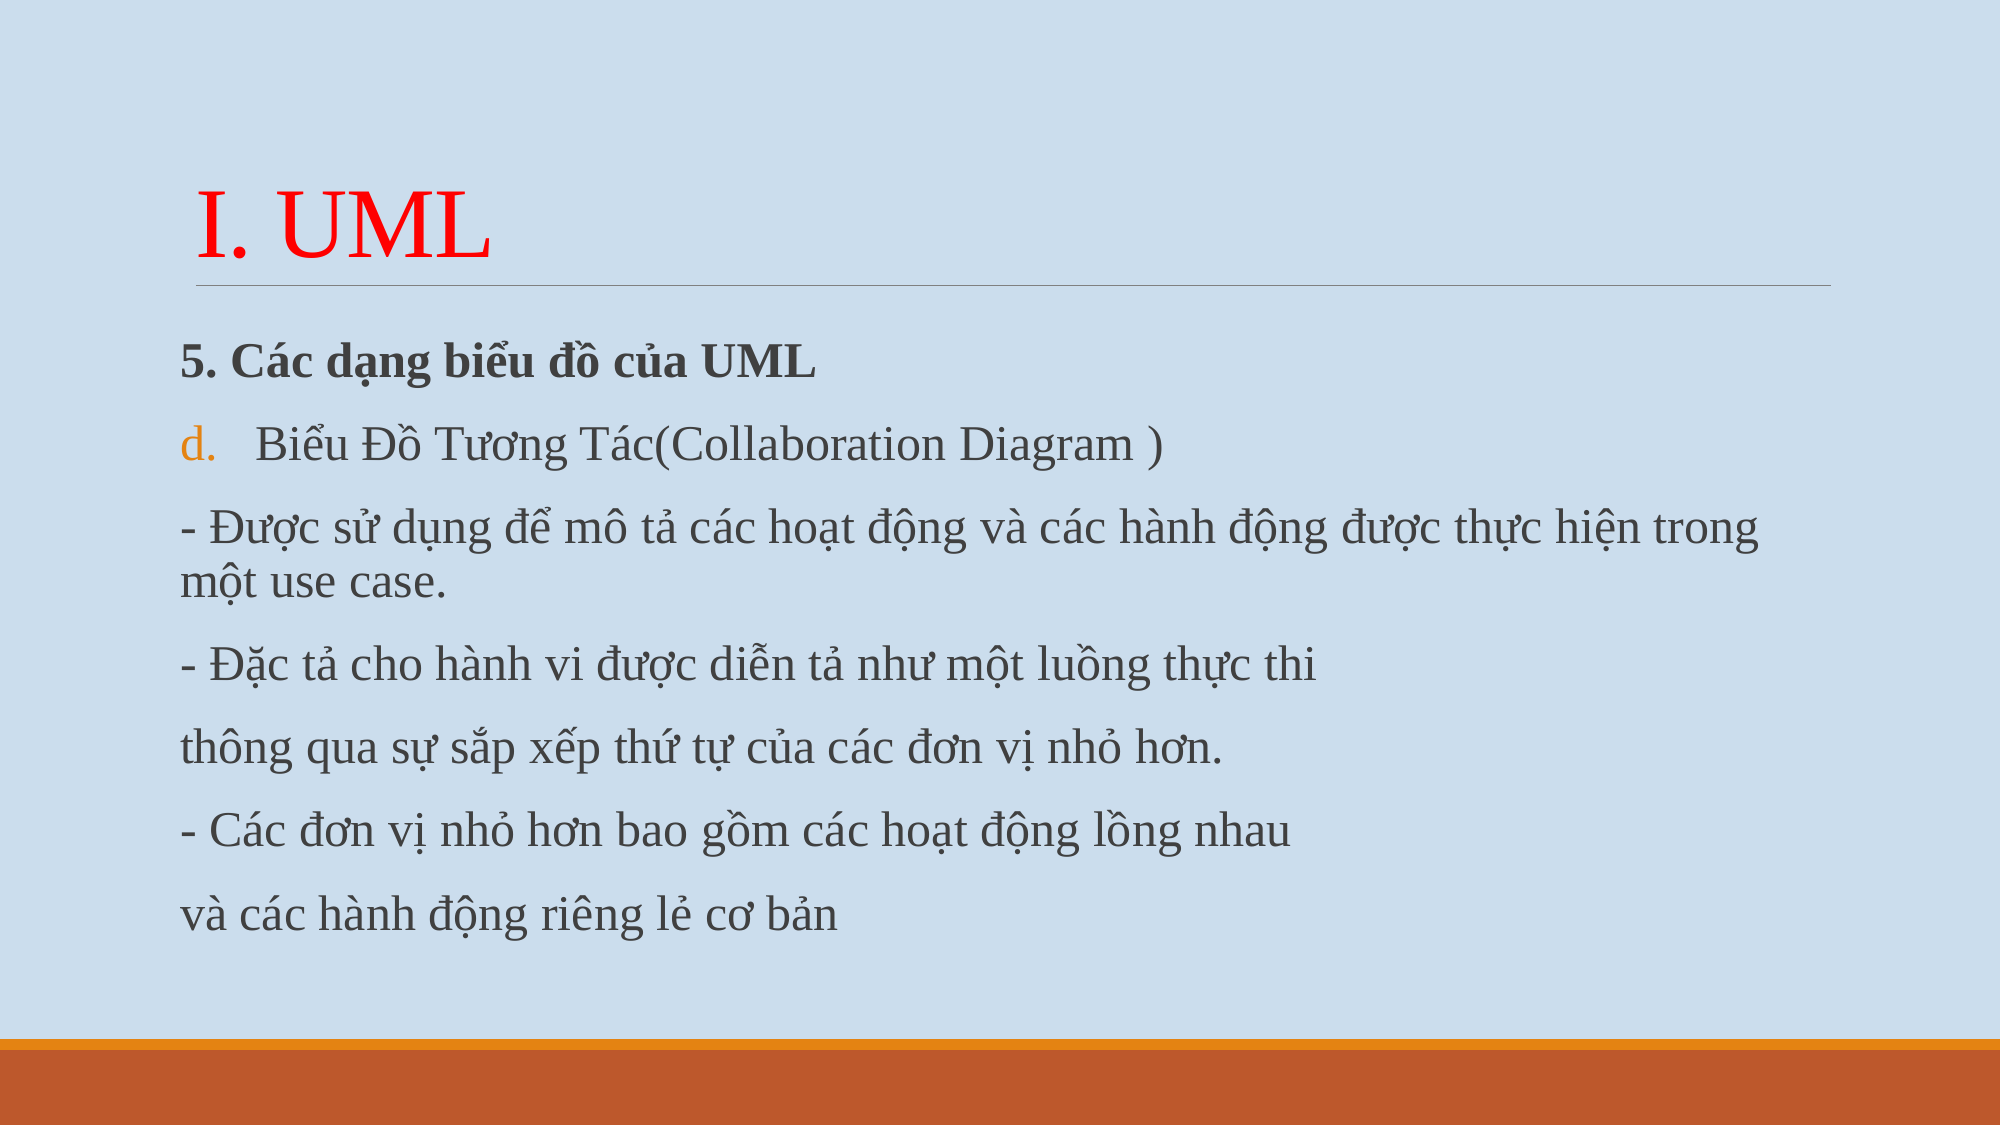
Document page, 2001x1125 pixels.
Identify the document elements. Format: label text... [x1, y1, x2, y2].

list 5. Các dạng biểu đồ của UML Biểu Đồ Tương Tác(Collaboration Diagram ) - Được sử dụng để mô tả các hoạt động và các hành động được thực hiện trong một use case. - Đặc tả cho hành vi được diễn tả như một luồng thực thi thông qua sự sắp xếp thứ tự của các đơn vị nhỏ hơn. - Các đơn vị nhỏ hơn bao gồm các hoạt động lồng nhau và các hành động riêng lẻ cơ bản [180, 326, 1805, 1019]
title I. UML [180, 47, 1830, 285]
